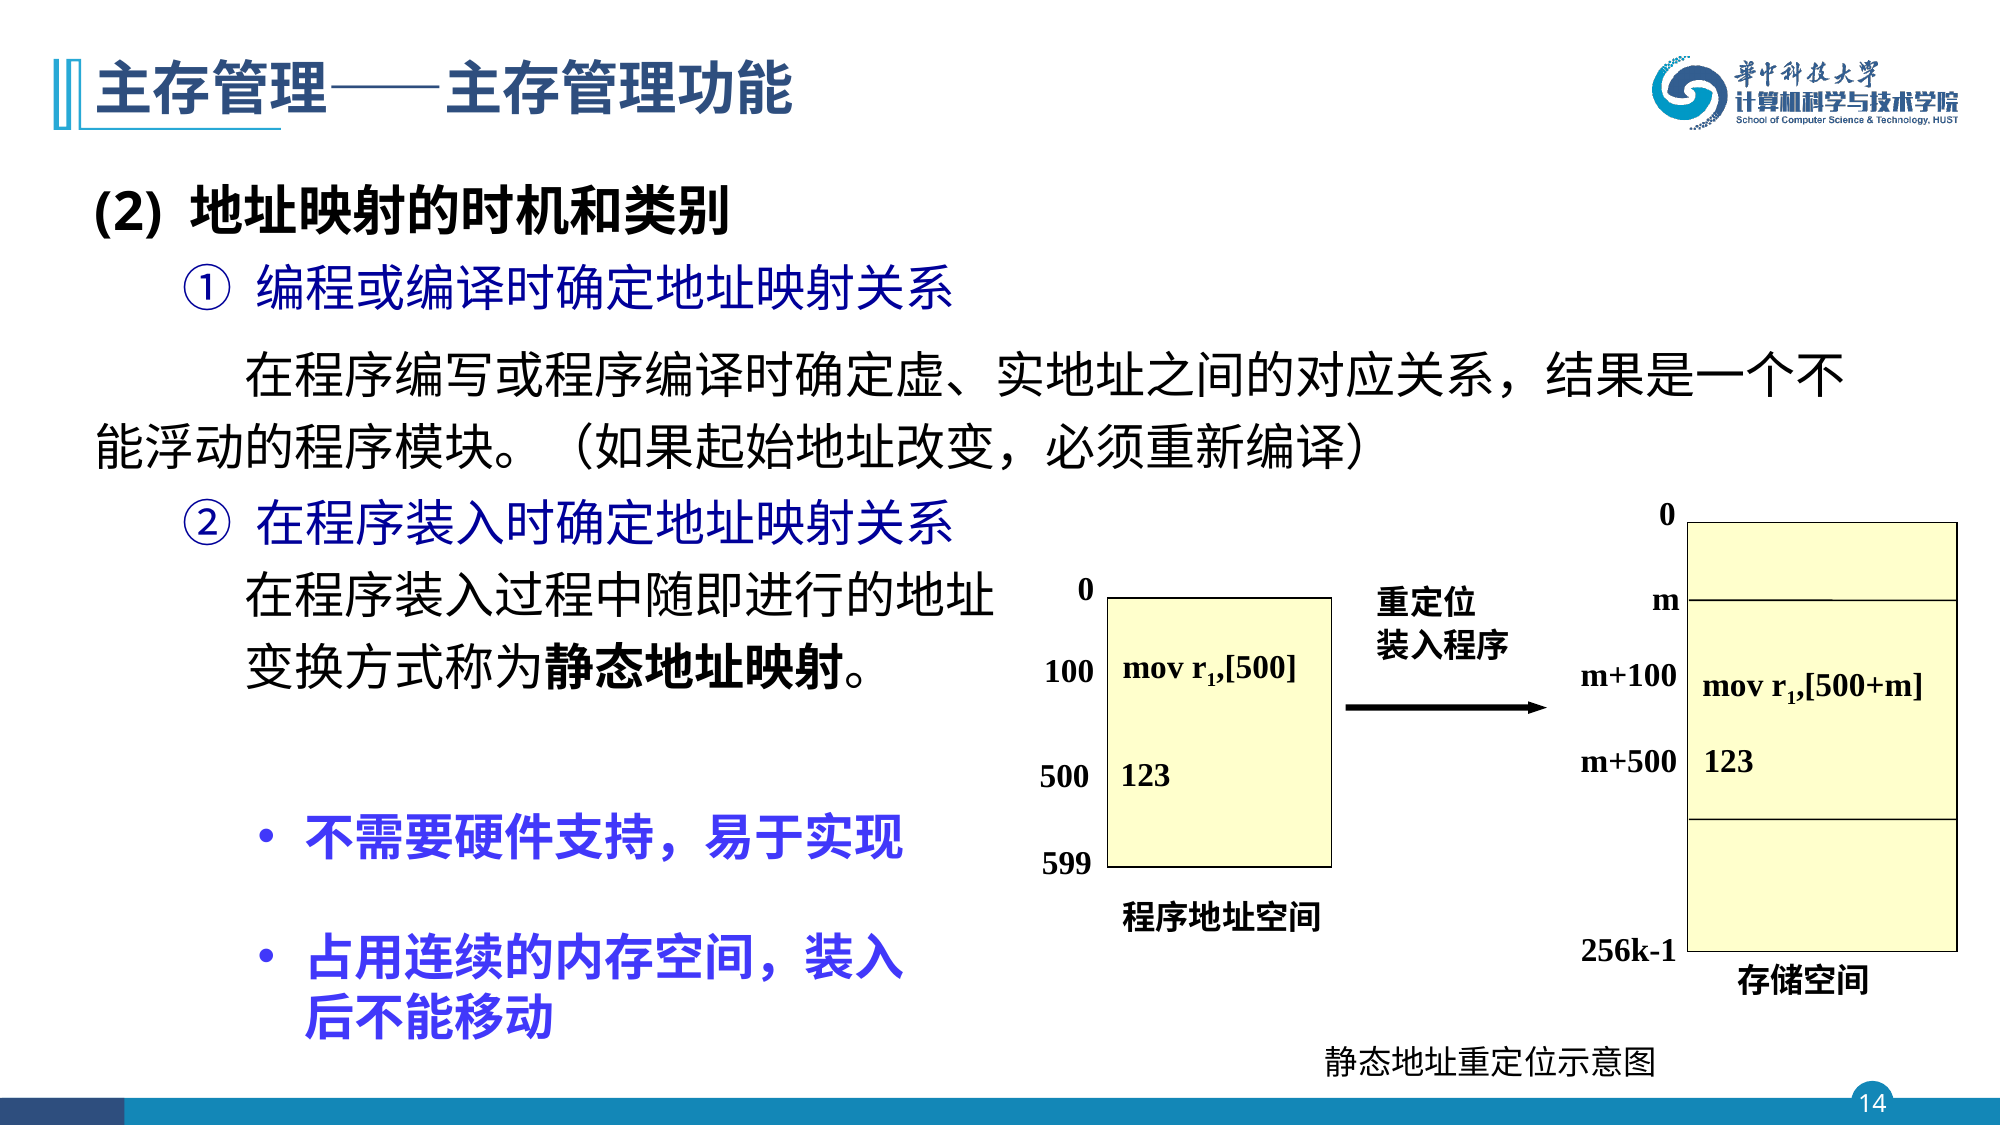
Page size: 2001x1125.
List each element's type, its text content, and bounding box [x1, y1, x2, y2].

text_box 不需要硬件支持，易于实现 占用连续的内存空间，装入后不能移动 [242, 798, 959, 1053]
title 主存管理——主存管理功能 [80, 51, 1653, 136]
picture [1653, 56, 1678, 79]
picture [1653, 56, 1958, 130]
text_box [1024, 484, 1958, 1007]
text_box 静态地址重定位示意图 [1309, 1033, 1712, 1089]
text_box (2) 地址映射的时机和类别 ① 编程或编译时确定地址映射关系 在程序编写或程序编译时确定虚、实地址之间的对应关系，结果是一个不 能浮动的程序模块。（如果起始地址改变，必须重新编译） ② 在程序装入时确定地址映射关系 在程序装入过程中随即进行的地址 变换方式称为静态地址映射。 [80, 136, 1920, 704]
